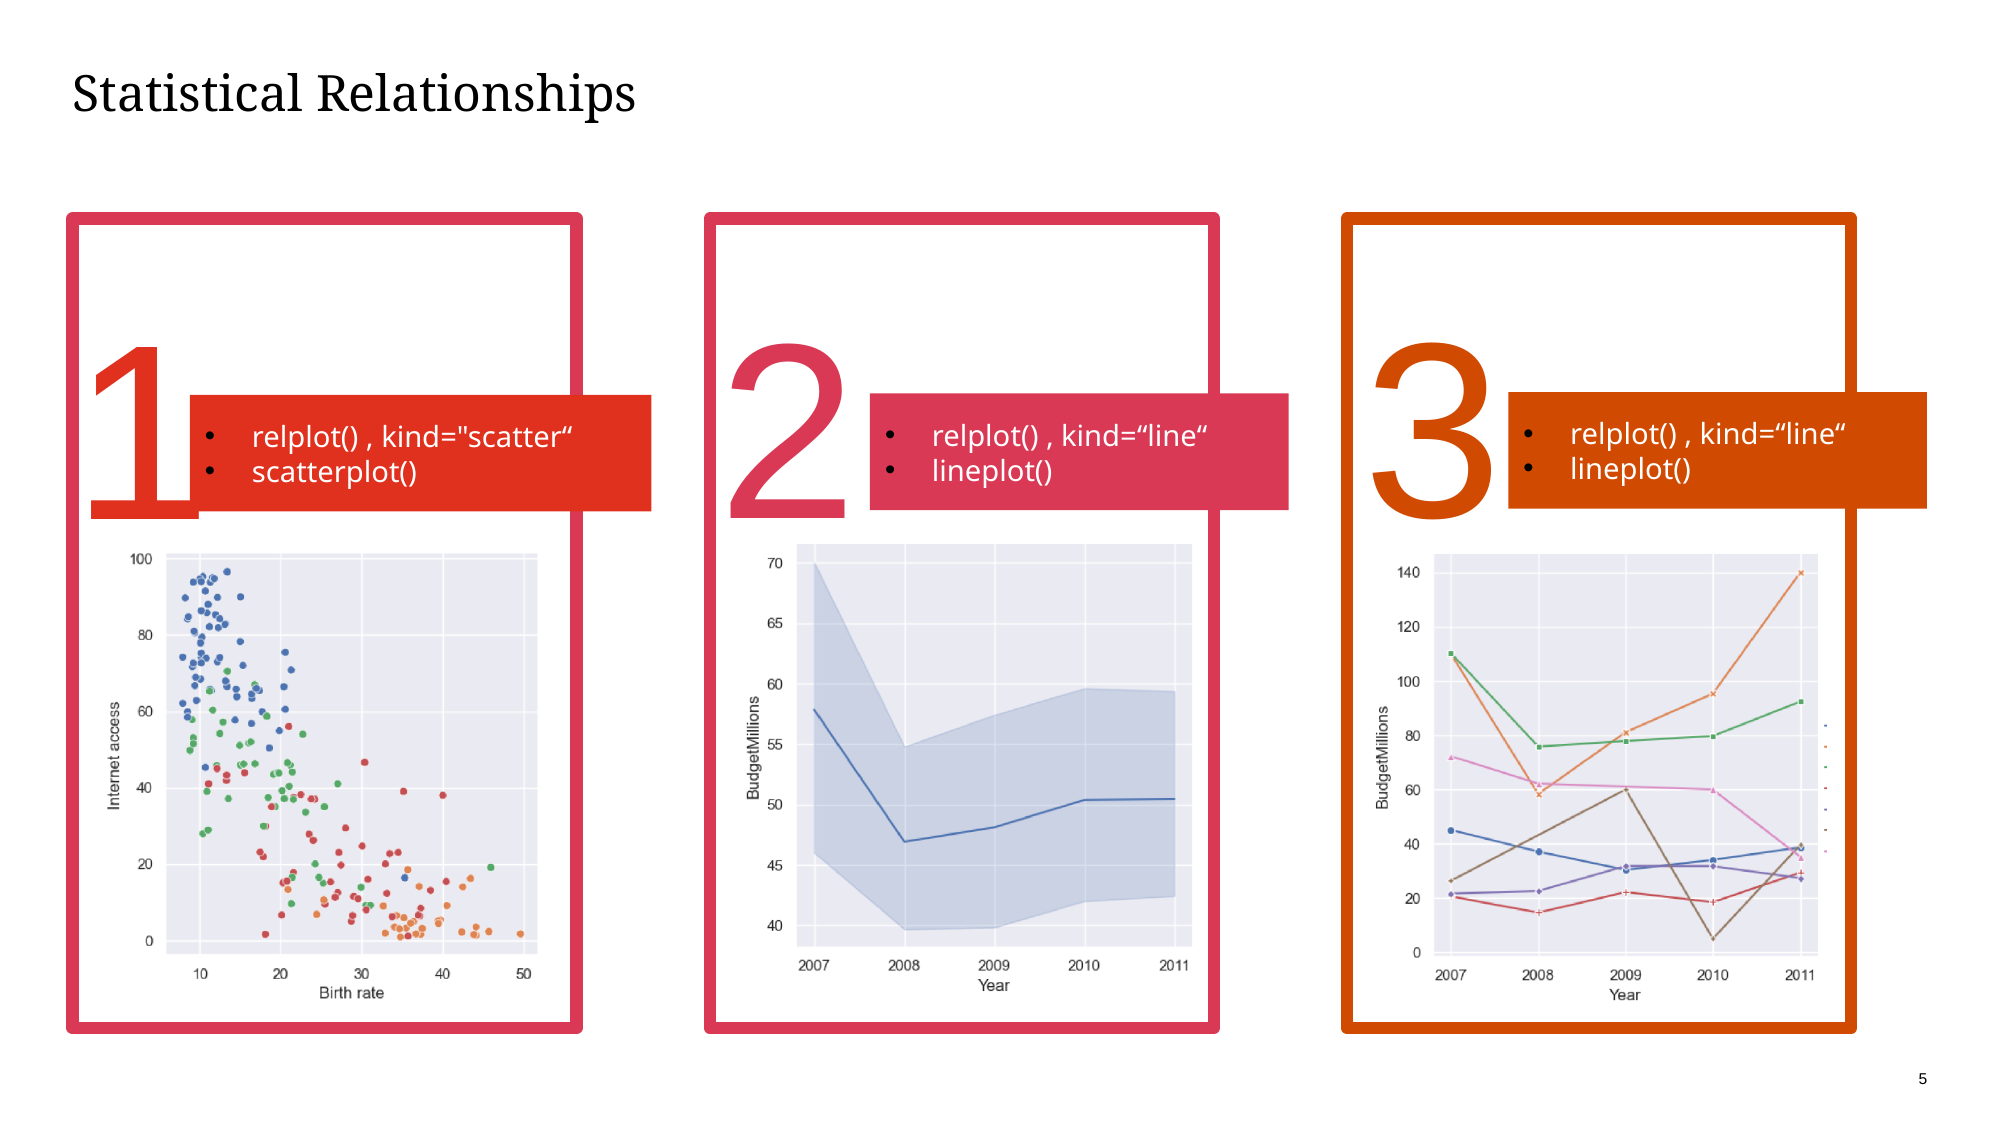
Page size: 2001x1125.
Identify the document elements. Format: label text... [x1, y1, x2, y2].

picture [1368, 539, 1827, 1007]
text_box [709, 218, 1214, 1028]
text_box 1 [72, 269, 190, 570]
text_box [72, 512, 577, 1028]
picture [738, 537, 1199, 1002]
text_box relplot() , kind=“line“ lineplot() [1508, 392, 1927, 509]
text_box 2 [718, 268, 836, 569]
text_box relplot() , kind="scatter“ scatterplot() [190, 394, 652, 512]
text_box 5 [1348, 1065, 1928, 1088]
text_box [1347, 218, 1851, 1028]
text_box Statistical Relationships [72, 70, 1928, 190]
picture [96, 532, 553, 1007]
text_box relplot() , kind=“line“ lineplot() [869, 393, 1289, 511]
text_box [72, 218, 577, 394]
text_box 3 [1363, 267, 1481, 568]
